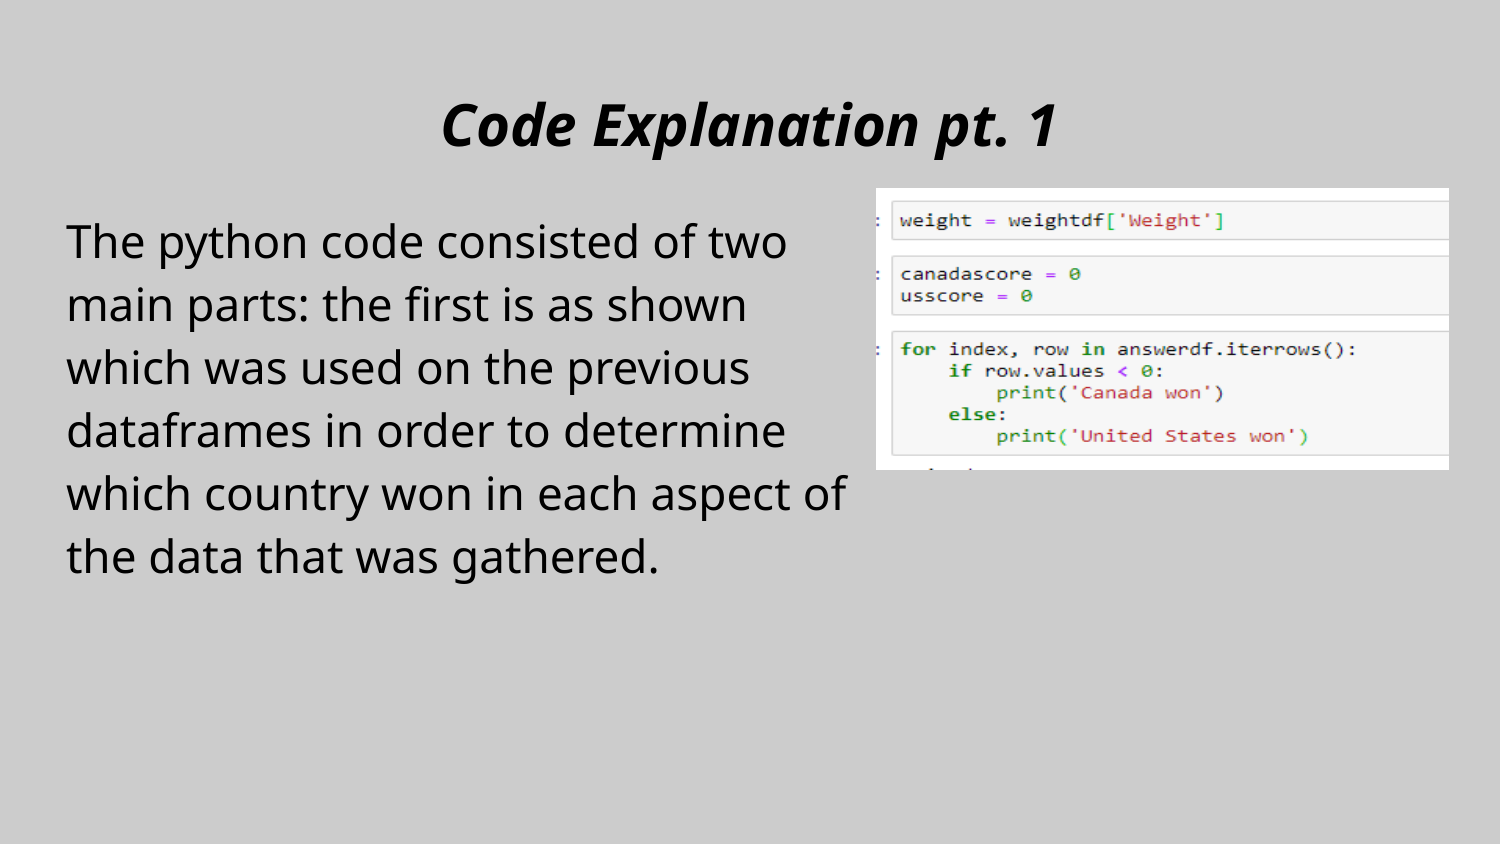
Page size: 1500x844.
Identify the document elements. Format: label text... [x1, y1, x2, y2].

text_box [579, 367, 677, 386]
list The python code consisted of two main parts: the first is as shown which was used on the previous dataframes in order to determine which country won in each aspect of the data that was gathered. [51, 189, 877, 750]
picture [876, 188, 1450, 470]
title Code Explanation pt. 1 [51, 72, 1449, 167]
